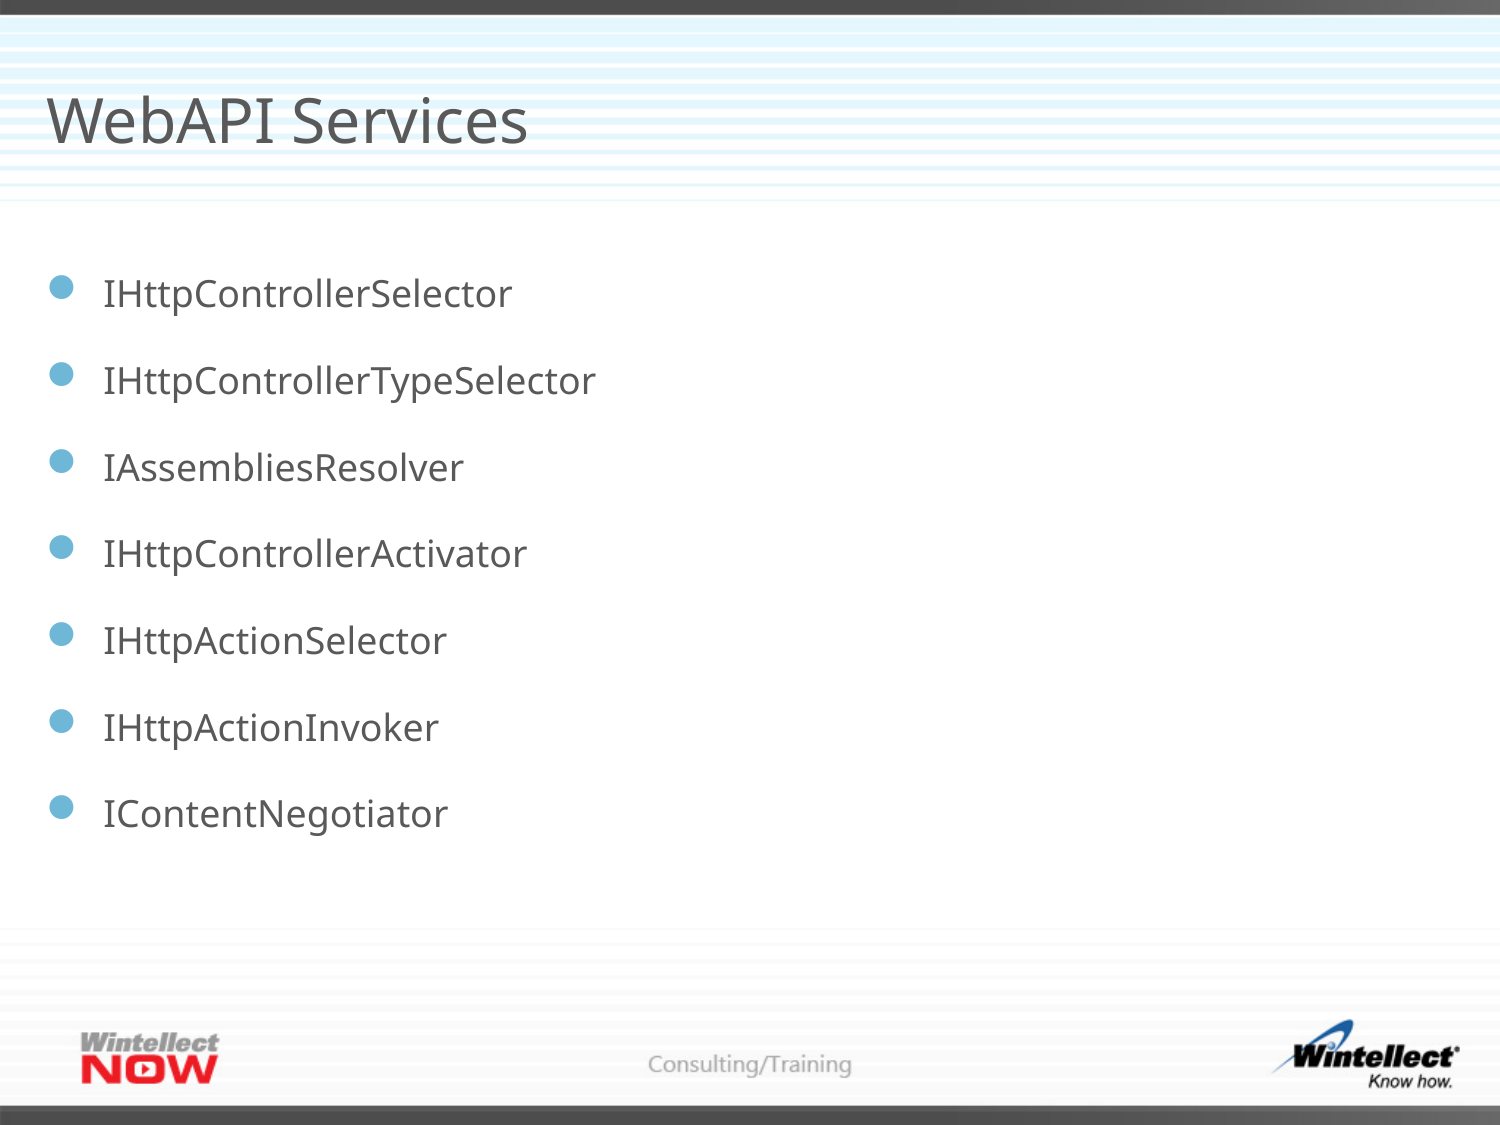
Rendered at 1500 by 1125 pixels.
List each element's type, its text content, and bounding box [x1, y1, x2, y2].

title WebAPI Services [31, 17, 1469, 220]
list IHttpControllerSelector IHttpControllerTypeSelector IAssembliesResolver IHttpControllerActivator IHttpActionSelector IHttpActionInvoker IContentNegotiator [31, 262, 1469, 976]
picture [0, 0, 1500, 1125]
